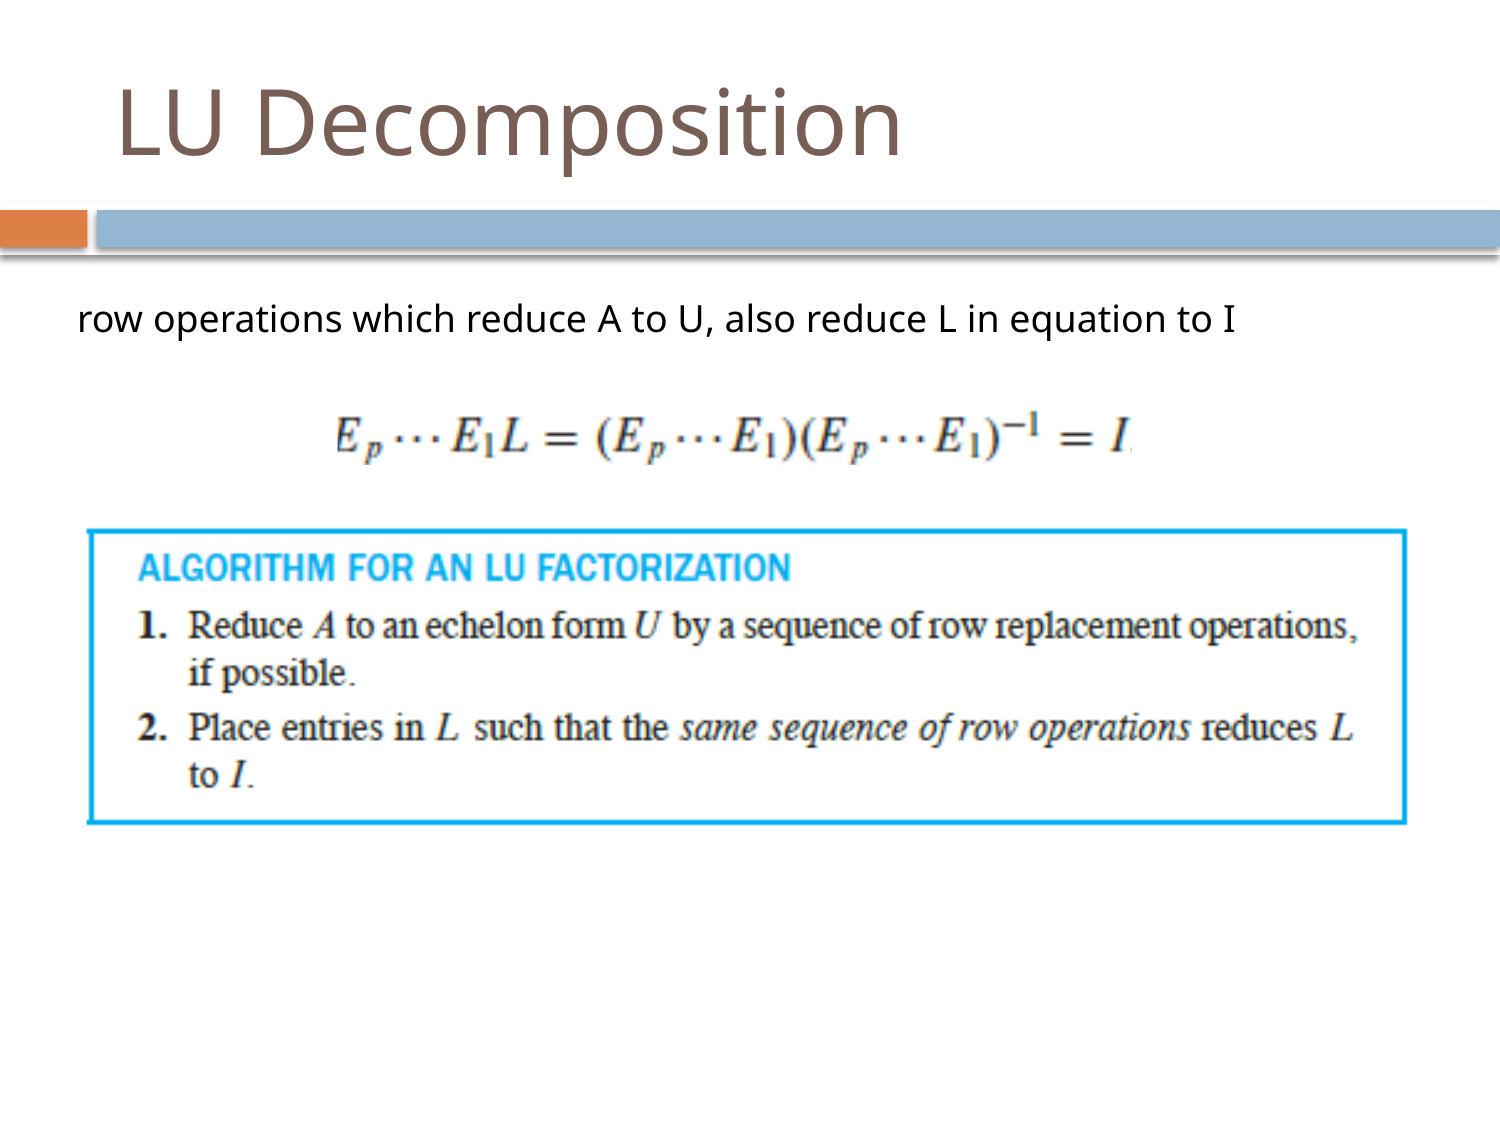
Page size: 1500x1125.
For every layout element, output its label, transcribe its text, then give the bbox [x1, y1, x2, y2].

text_box row operations which reduce A to U, also reduce L in equation to I [62, 287, 1475, 348]
picture [65, 517, 1438, 856]
picture [337, 406, 1133, 465]
title LU Decomposition [99, 37, 1438, 200]
